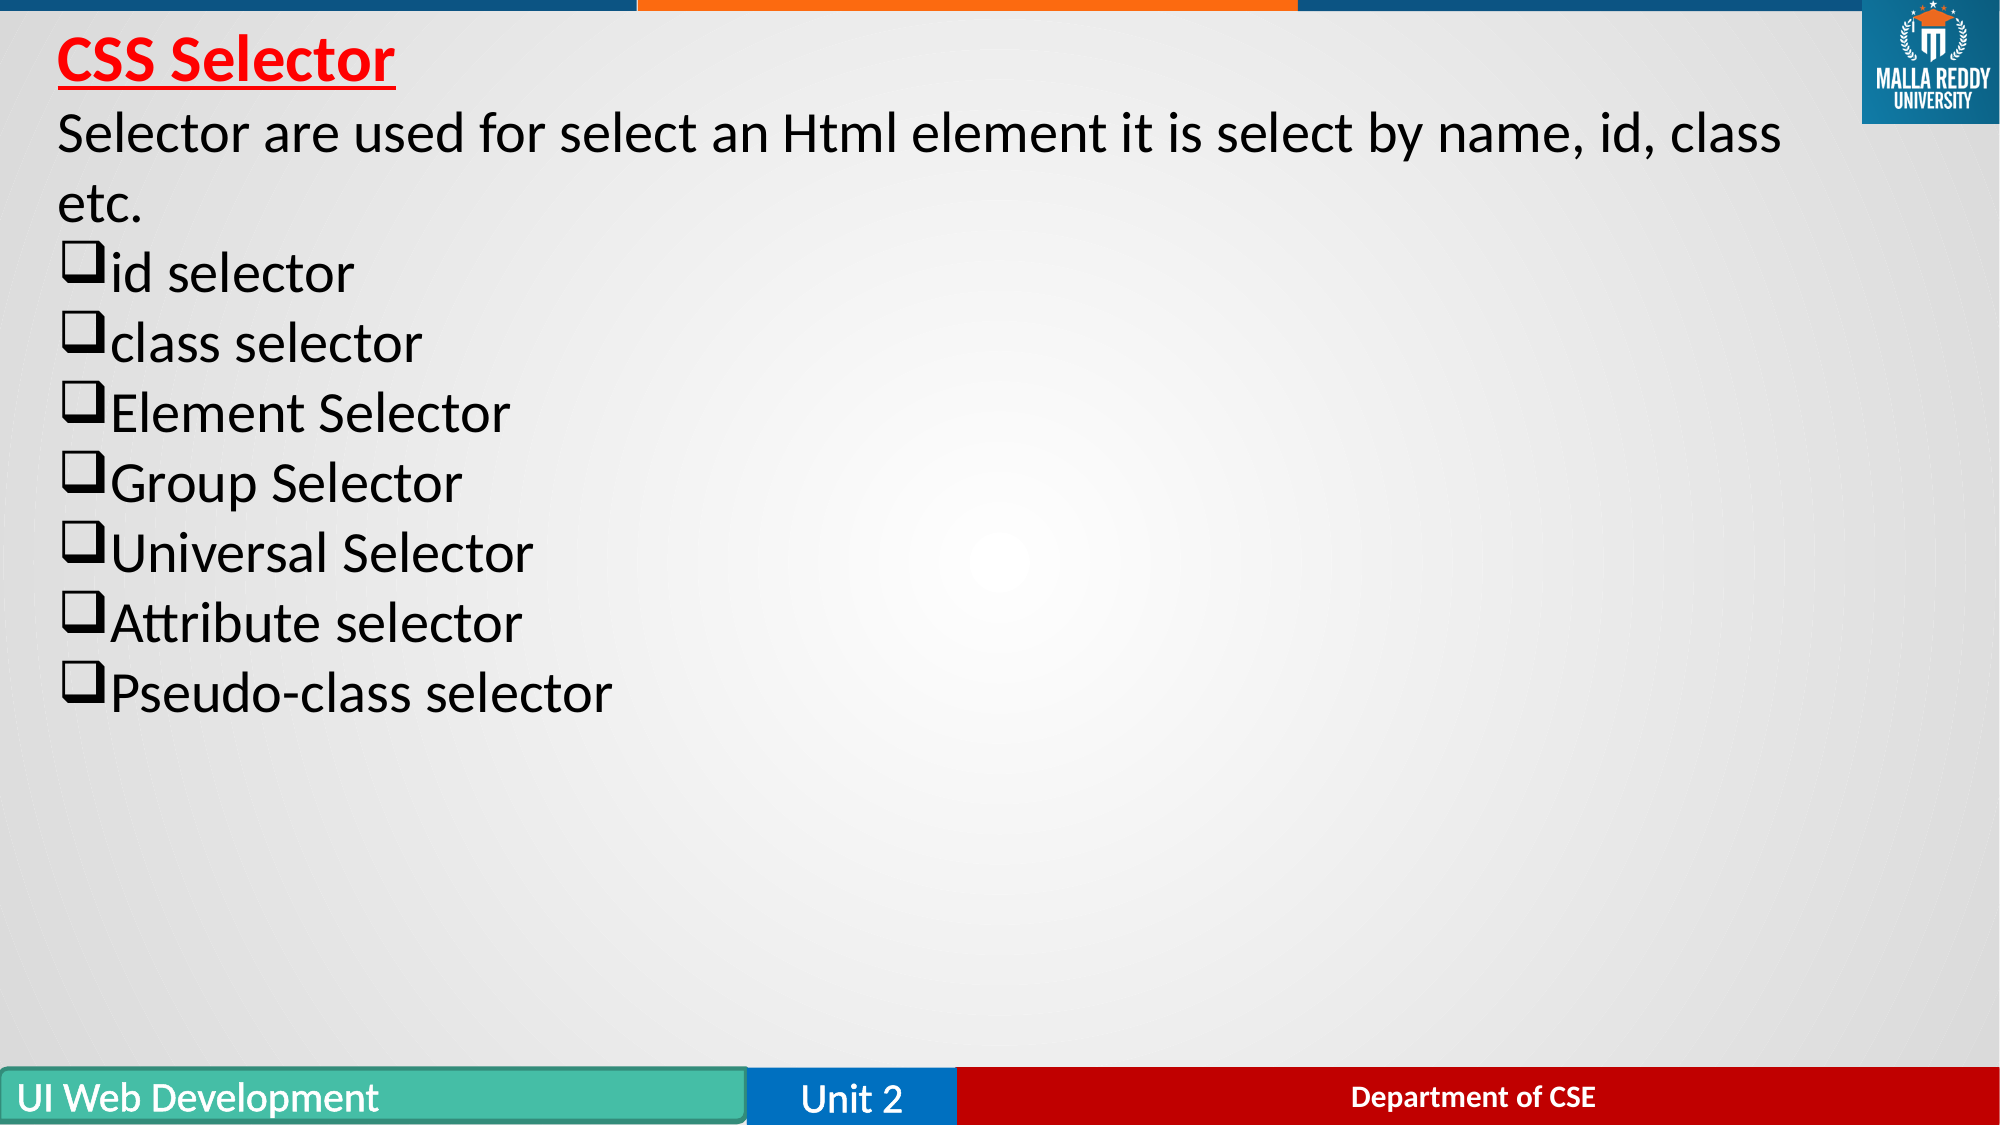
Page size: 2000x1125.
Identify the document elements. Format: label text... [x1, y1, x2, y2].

picture [1862, 0, 2000, 124]
text_box CSS Selector Selector are used for select an Html element it is select by name, id, class etc. id selector class selector Element Selector Group Selector Universal Selector Attribute selector Pseudo-class selector [42, 7, 1874, 732]
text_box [0, 1066, 2000, 1125]
